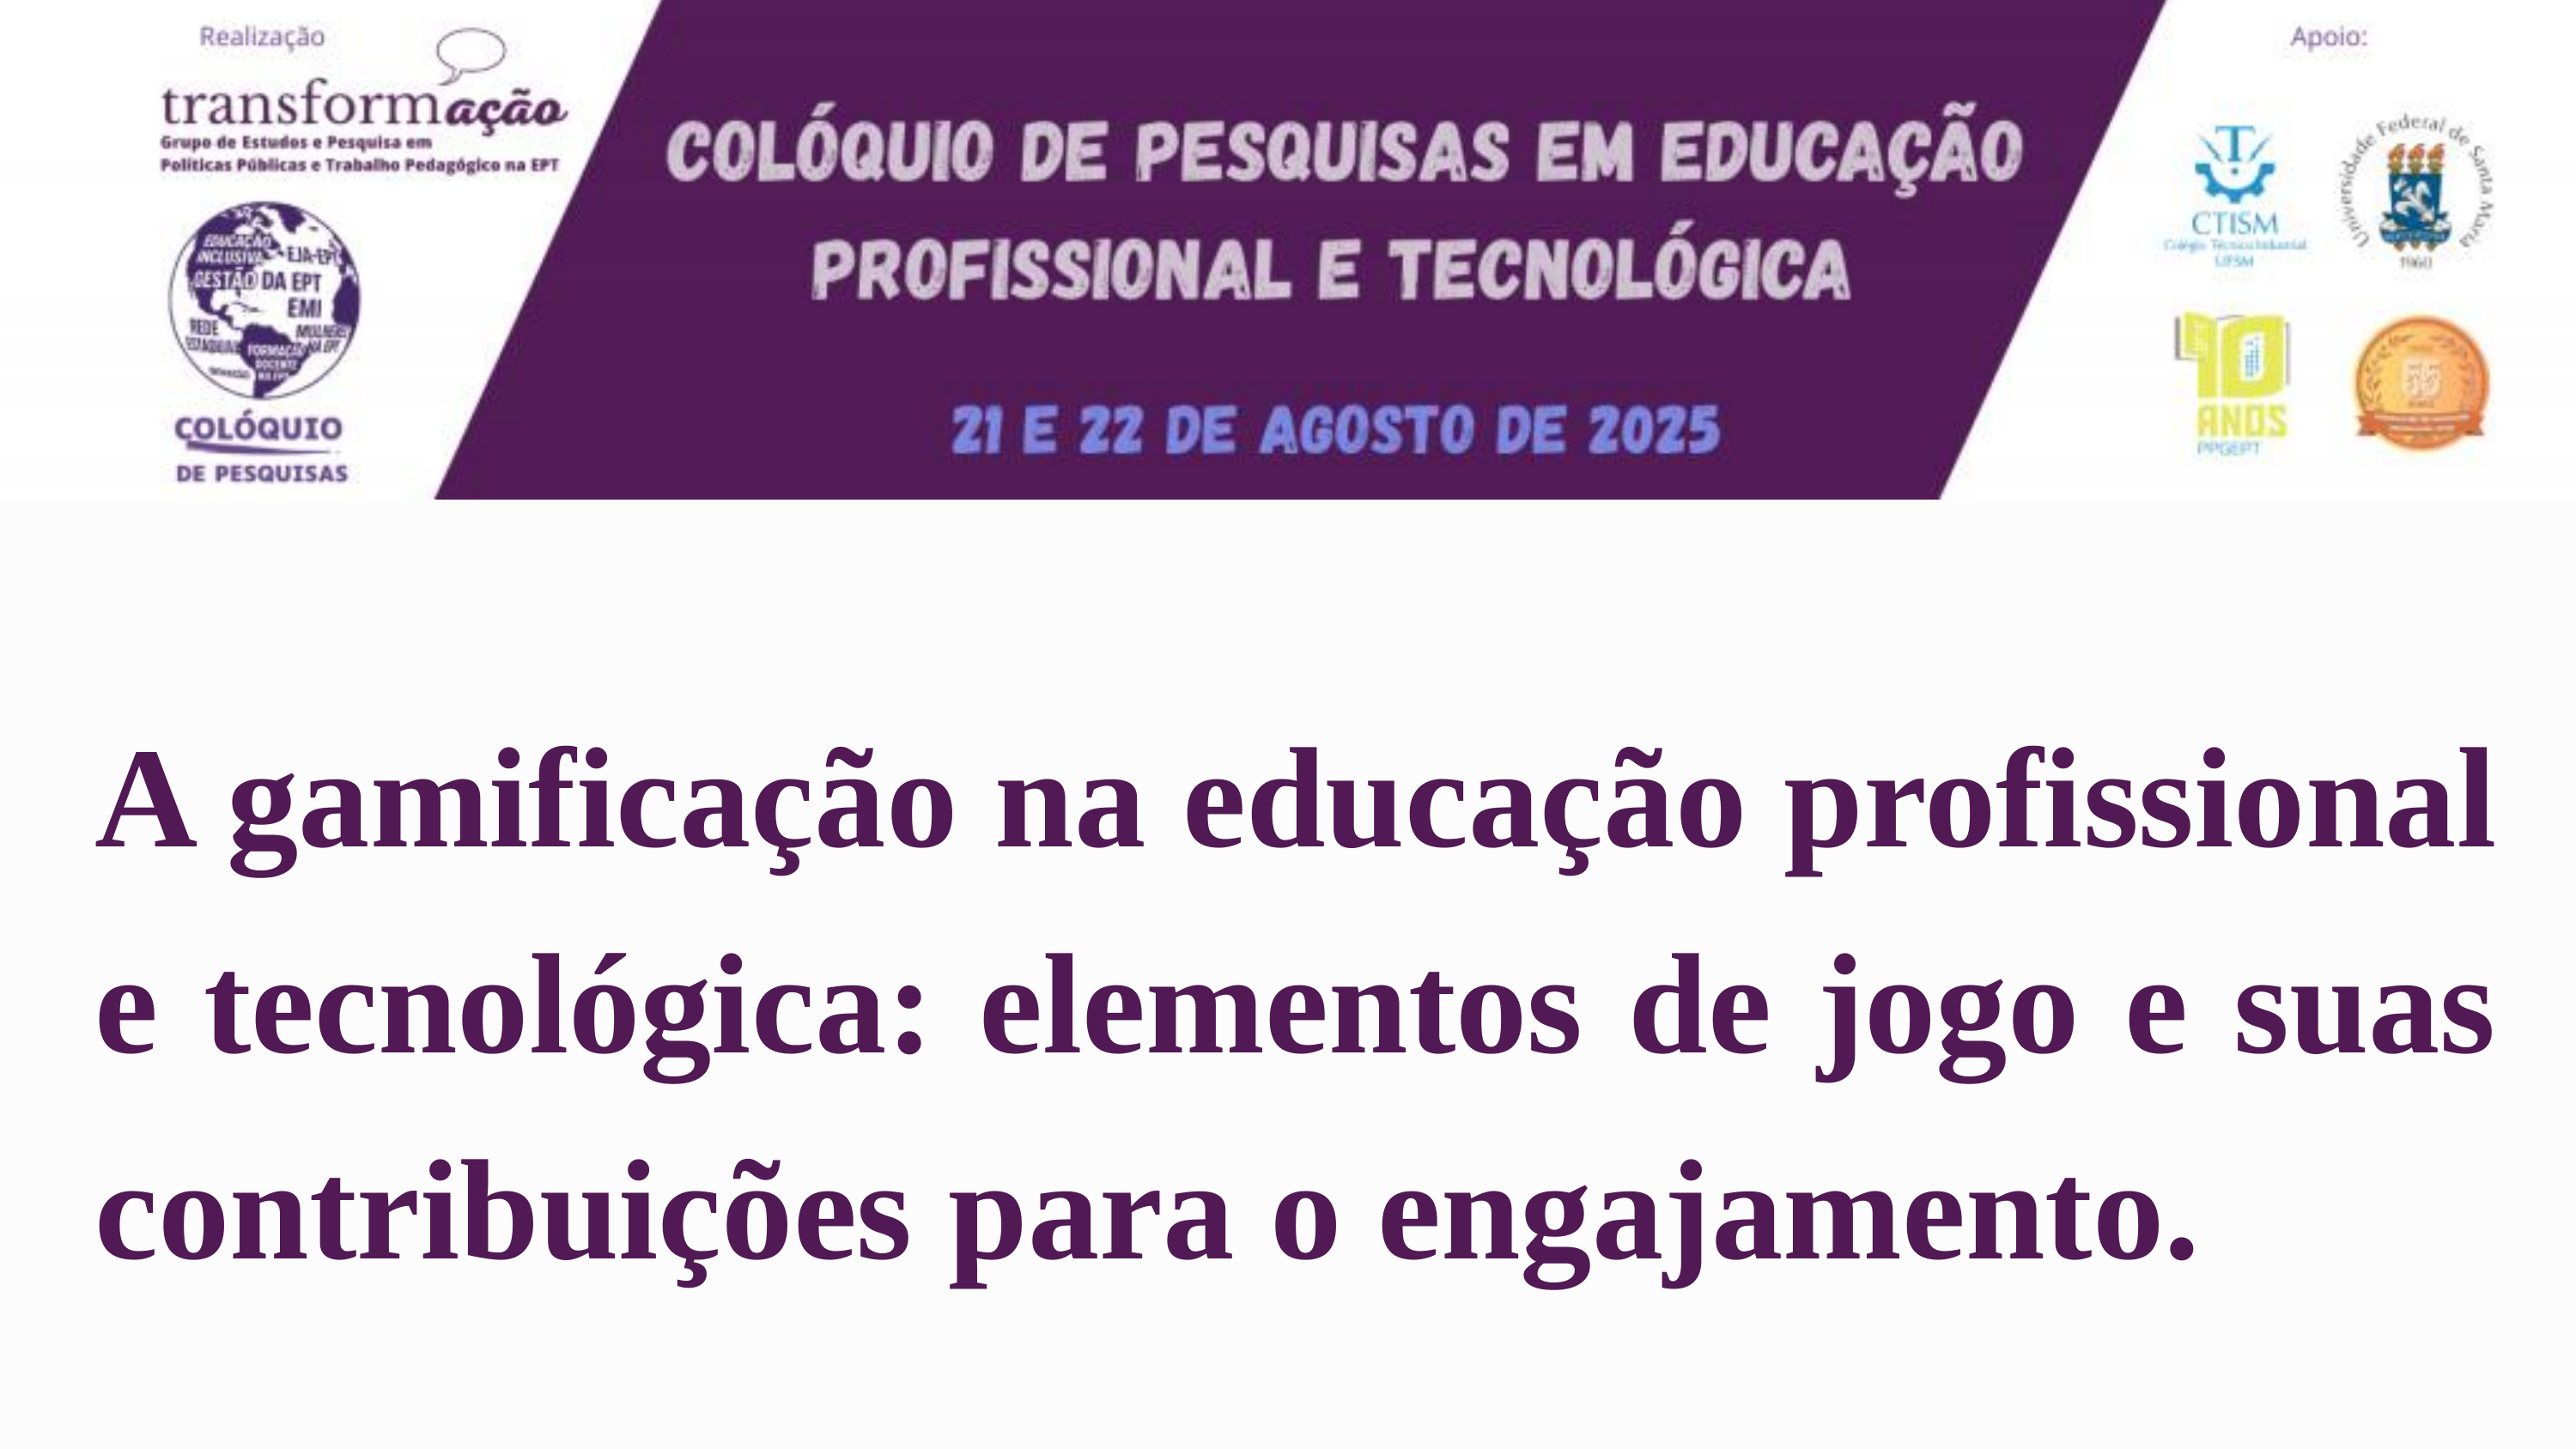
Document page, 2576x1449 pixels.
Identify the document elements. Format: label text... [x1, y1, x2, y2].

text_box A gamificação na educação profissional e tecnológica: elementos de jogo e suas contribuições para o engajamento. [94, 670, 2500, 1288]
text_box [0, 0, 2576, 500]
